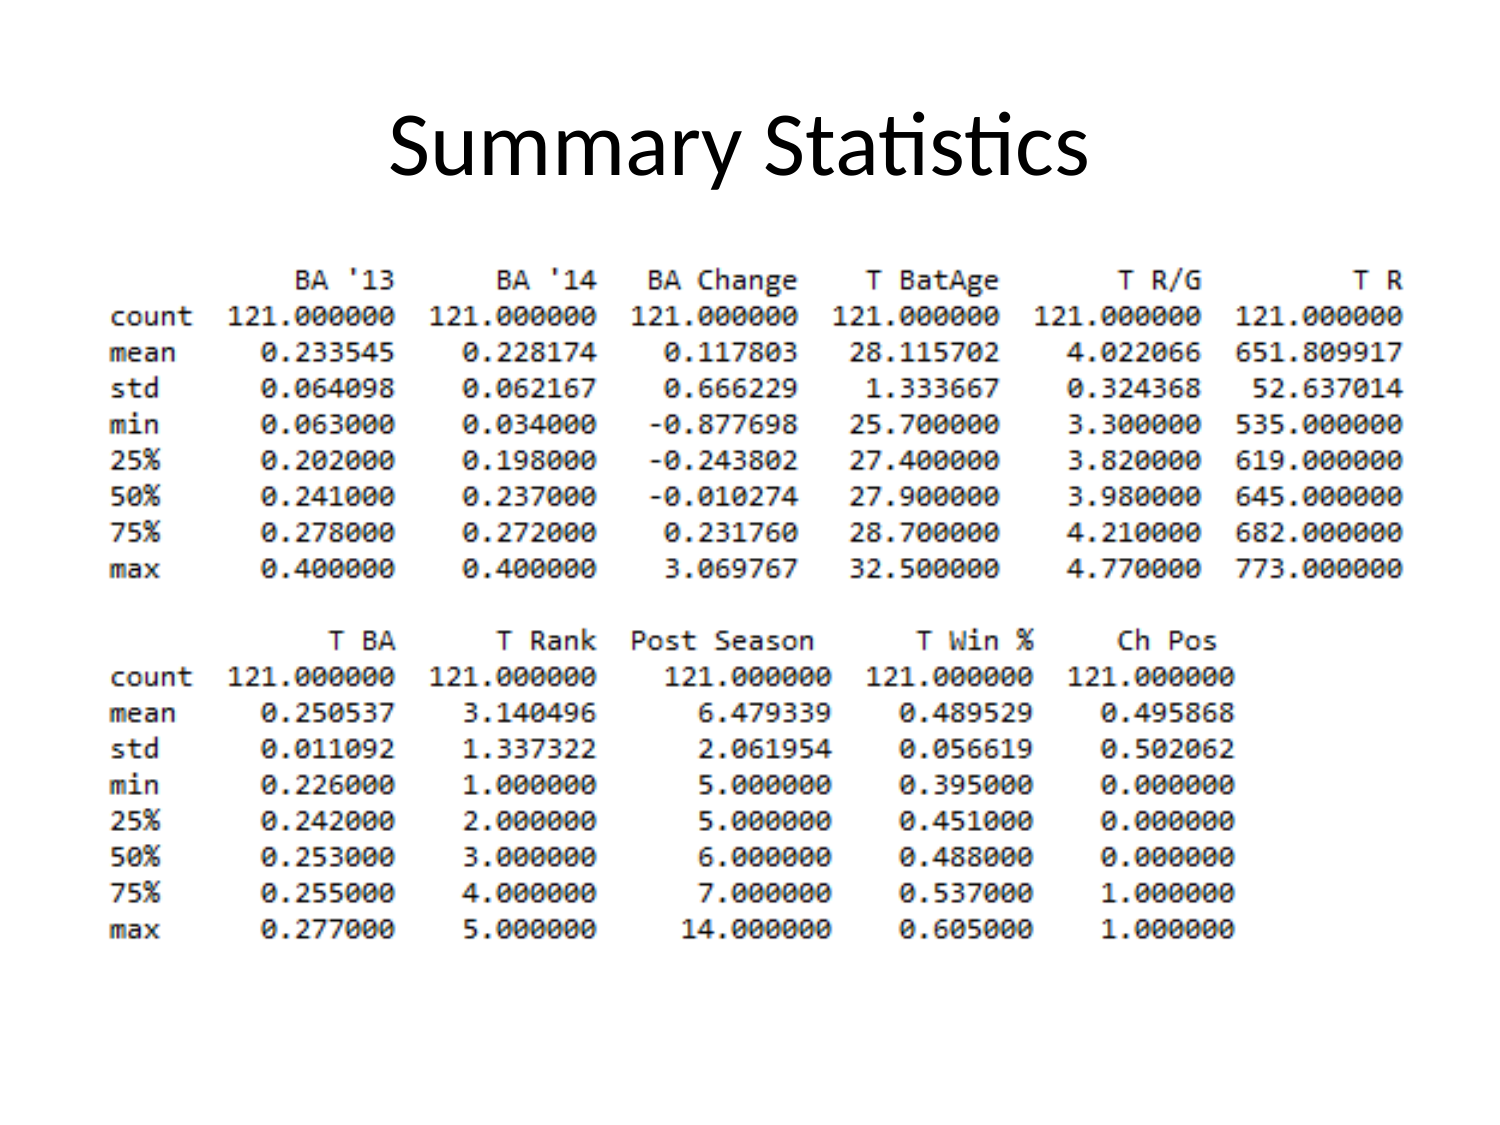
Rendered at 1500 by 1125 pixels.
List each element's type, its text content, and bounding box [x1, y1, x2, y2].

title Summary Statistics [75, 45, 1425, 233]
picture [108, 262, 1426, 964]
